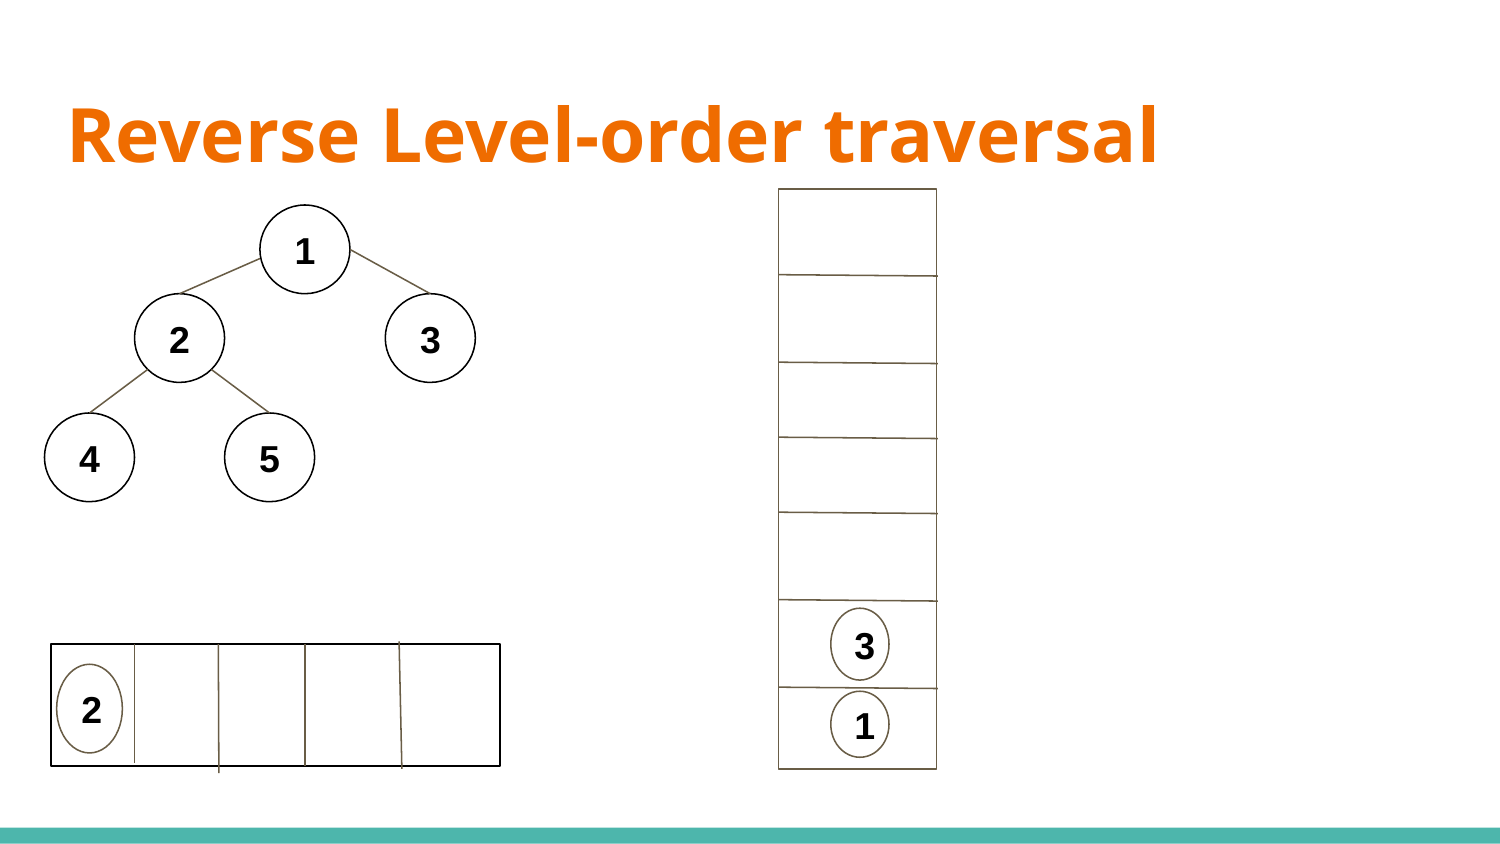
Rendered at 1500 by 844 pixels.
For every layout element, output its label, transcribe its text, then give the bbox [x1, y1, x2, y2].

text_box [778, 446, 937, 511]
text_box 3 [830, 611, 890, 681]
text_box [211, 369, 270, 414]
text_box 4 [778, 364, 937, 370]
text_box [398, 641, 403, 770]
text_box 4 [778, 689, 903, 695]
text_box [220, 644, 304, 767]
text_box [306, 644, 394, 767]
title Reverse Level-order traversal [51, 72, 1449, 189]
text_box 4 [778, 602, 937, 608]
text_box [135, 644, 217, 767]
text_box 2 [56, 664, 123, 753]
text_box 4 [778, 277, 937, 283]
text_box 2 [134, 294, 225, 383]
text_box 4 [44, 413, 135, 502]
text_box 1 [259, 204, 350, 294]
text_box 3 [385, 293, 476, 383]
text_box 1 [830, 698, 890, 758]
text_box 4 [778, 514, 937, 520]
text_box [89, 369, 148, 414]
text_box [778, 696, 937, 769]
text_box [778, 371, 937, 436]
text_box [179, 258, 261, 294]
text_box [349, 249, 431, 294]
text_box [778, 521, 937, 598]
text_box 4 [778, 439, 937, 445]
text_box [51, 644, 134, 767]
text_box [778, 609, 937, 686]
text_box 5 [224, 413, 315, 502]
text_box [778, 188, 937, 273]
text_box [406, 644, 501, 767]
text_box 4 [872, 690, 937, 695]
text_box [778, 284, 937, 361]
